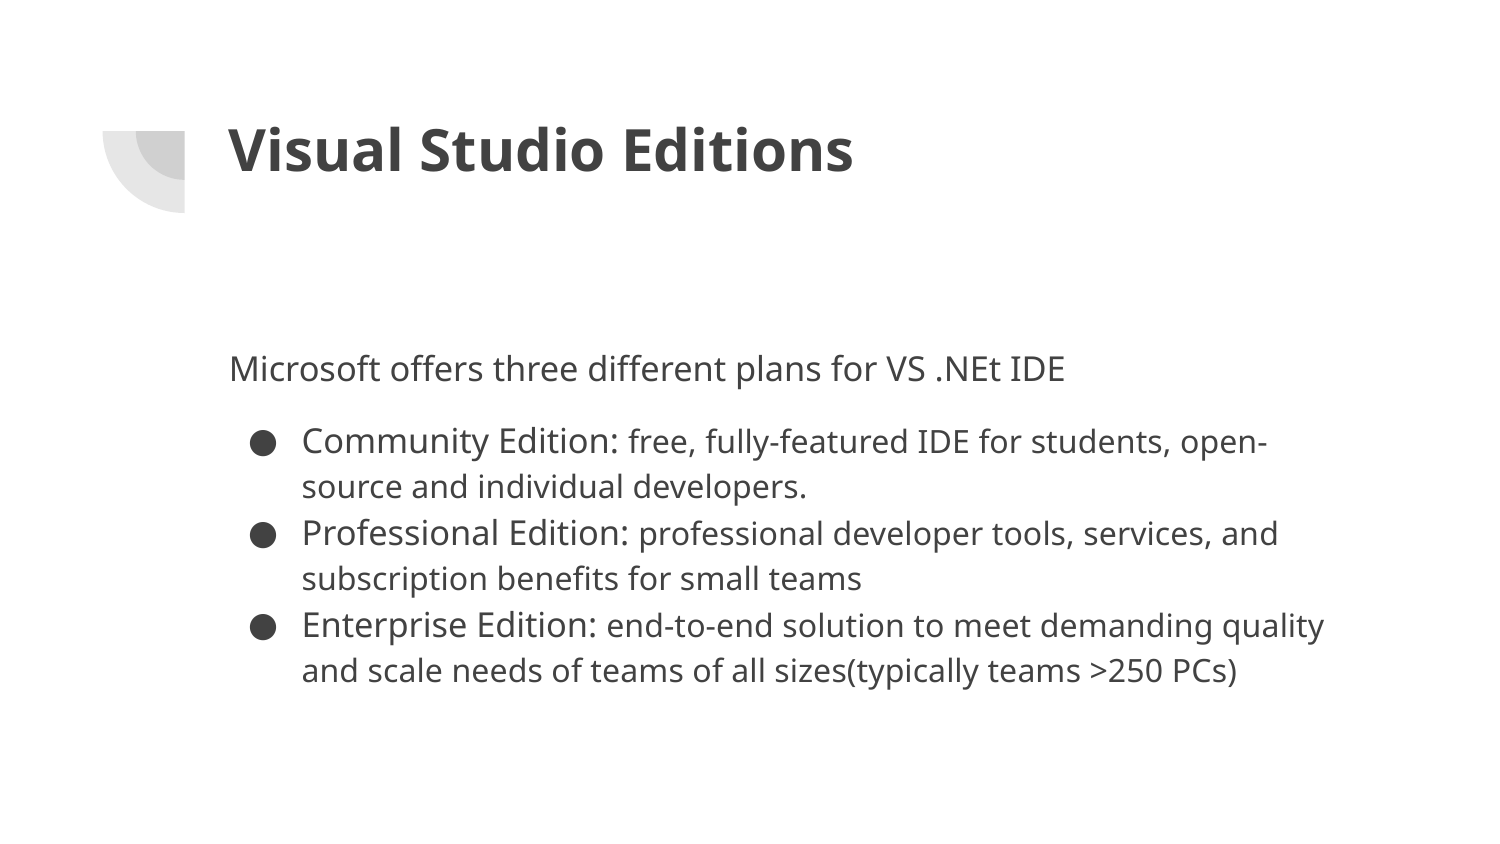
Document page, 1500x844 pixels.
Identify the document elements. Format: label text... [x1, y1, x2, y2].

list Microsoft offers three different plans for VS .NEt IDE Community Edition: free, fully-featured IDE for students, open-source and individual developers. Professional Edition: professional developer tools, services, and subscription benefits for small teams Enterprise Edition: end-to-end solution to meet demanding quality and scale needs of teams of all sizes(typically teams >250 PCs) [213, 326, 1368, 744]
title Visual Studio Editions [213, 98, 1368, 263]
